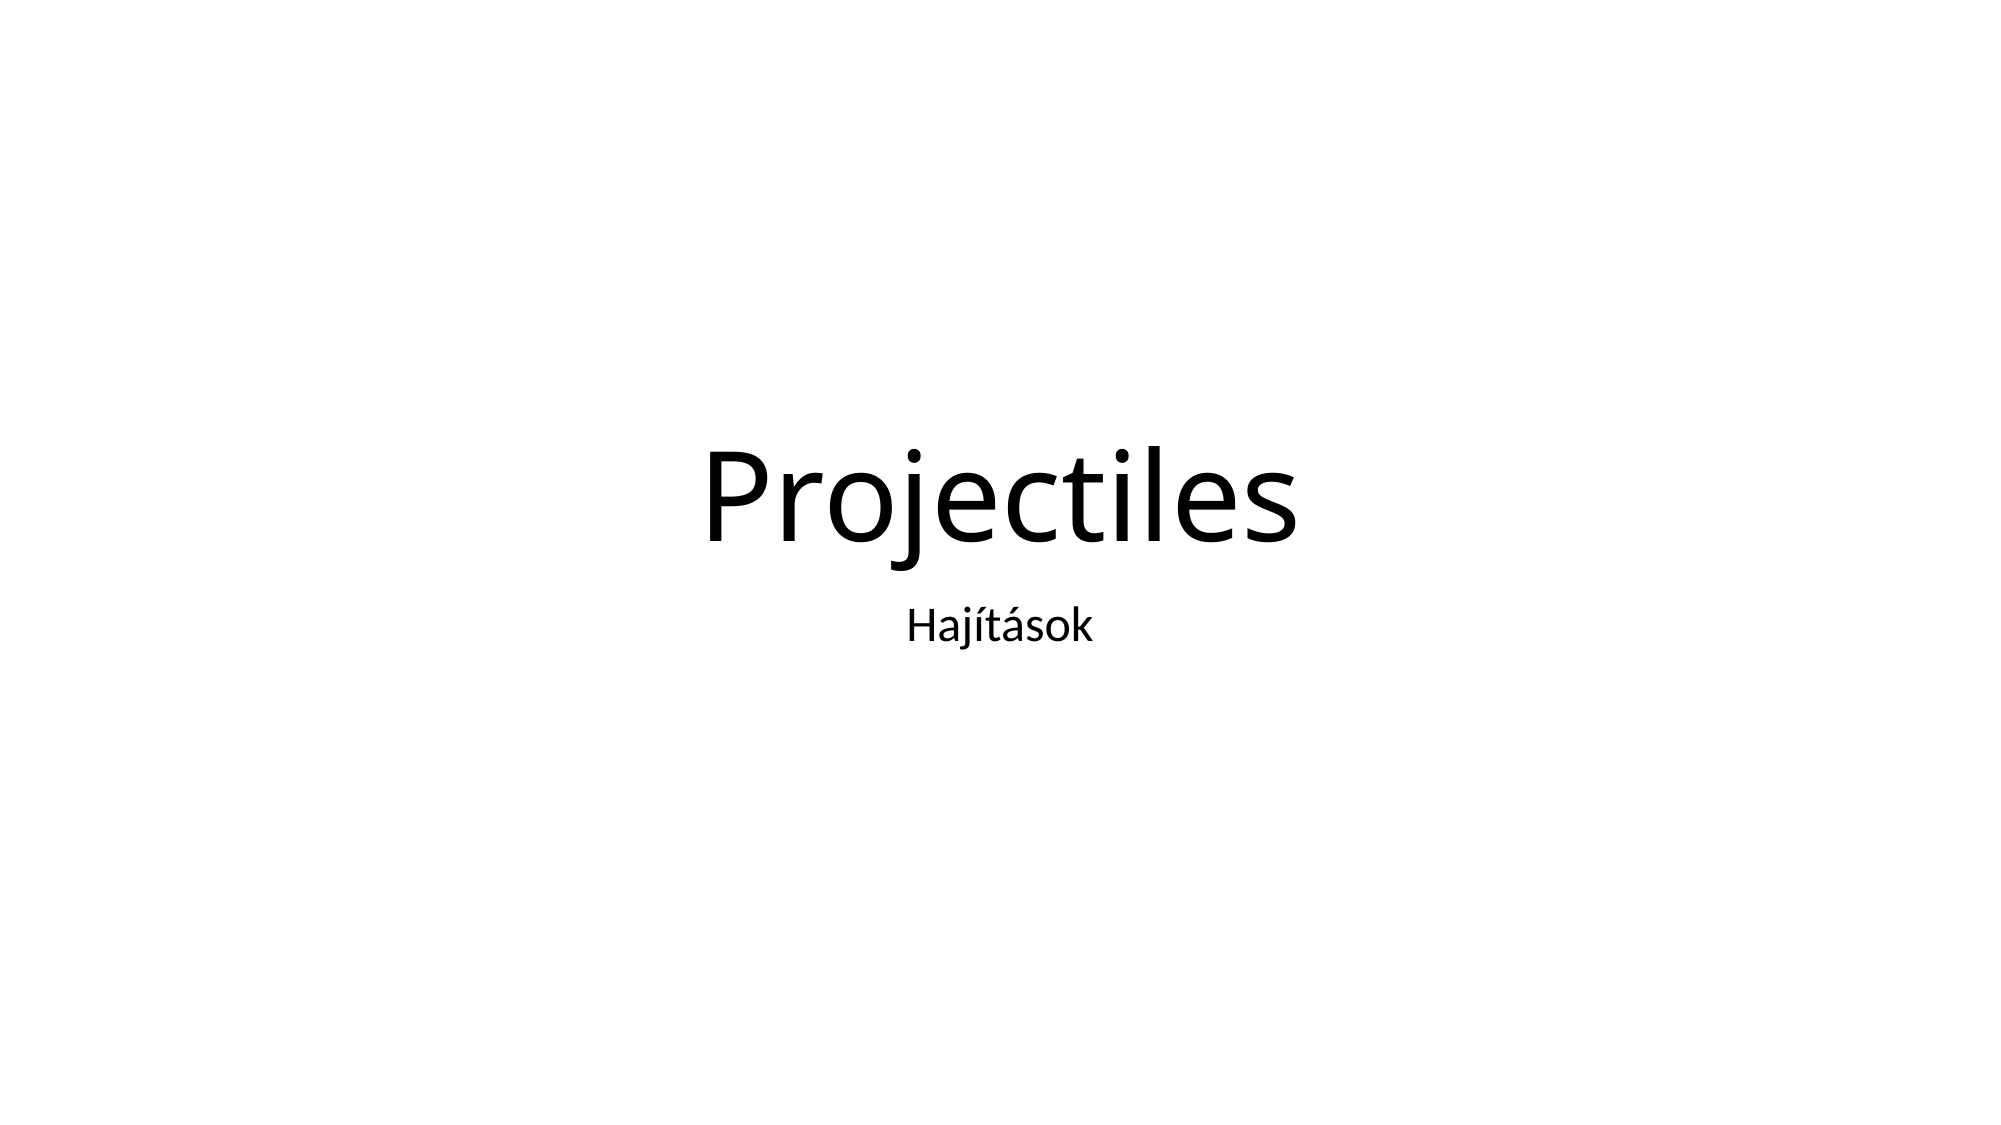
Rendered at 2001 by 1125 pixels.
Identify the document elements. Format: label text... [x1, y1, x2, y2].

title Projectiles [249, 184, 1750, 576]
subtitle Hajítások [249, 590, 1750, 863]
